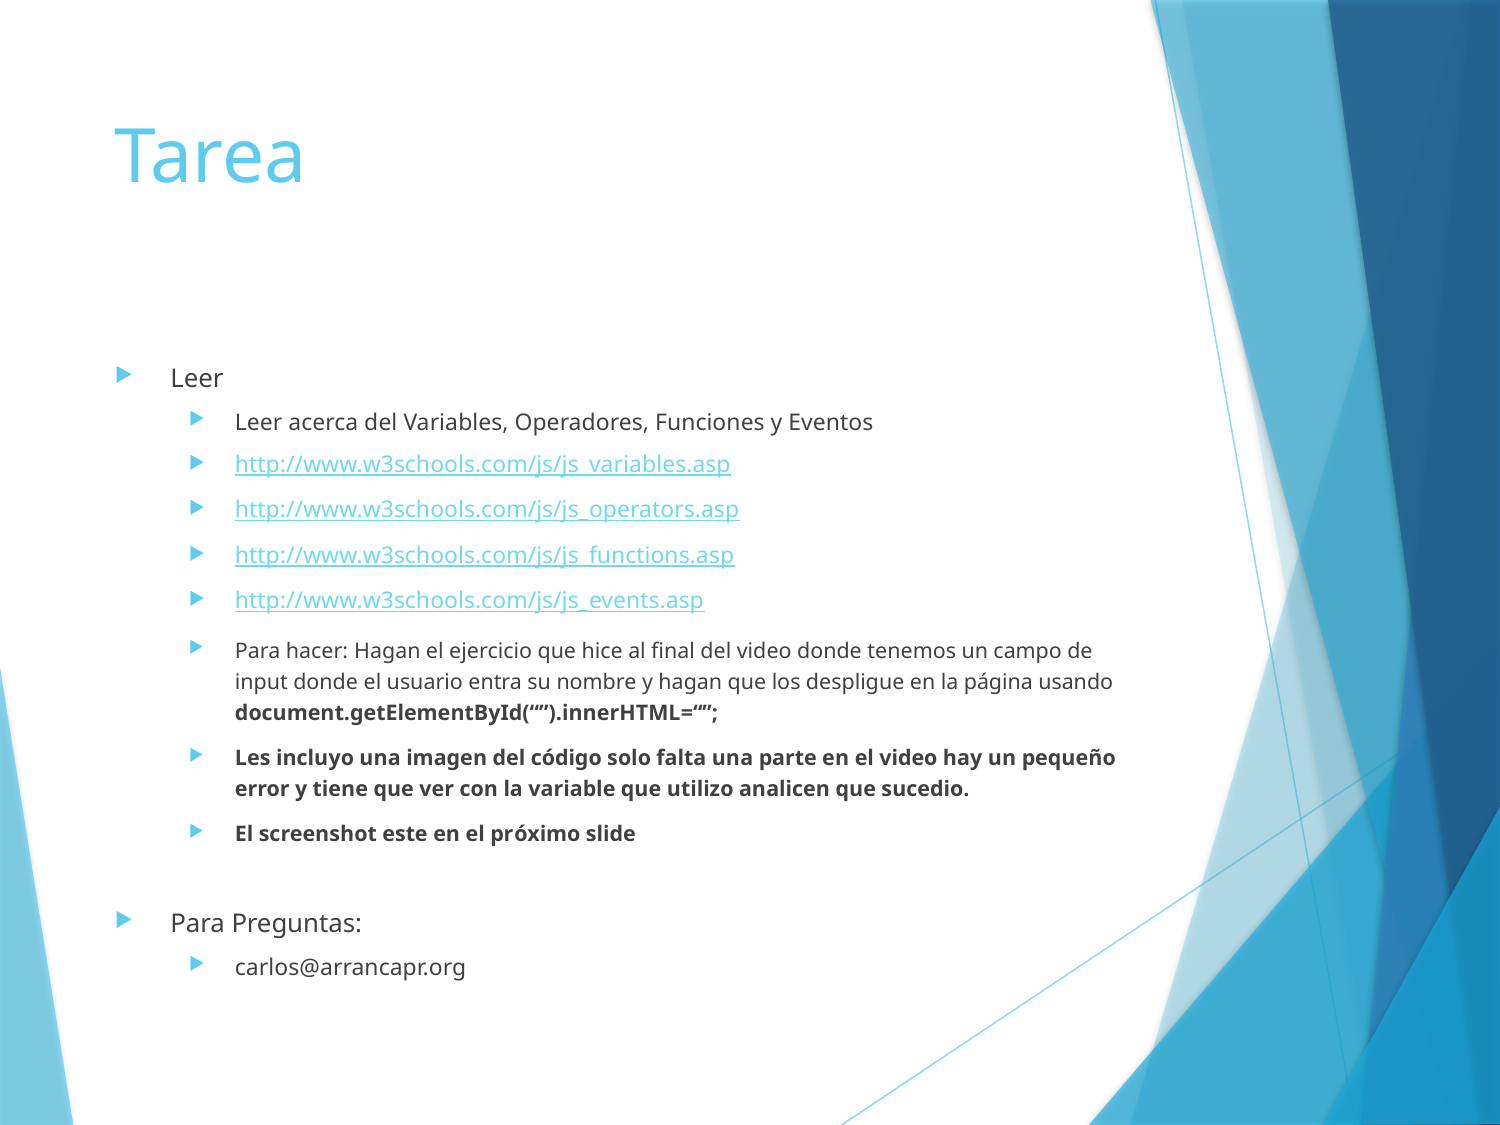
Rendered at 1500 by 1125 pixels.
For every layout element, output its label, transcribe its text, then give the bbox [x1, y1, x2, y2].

title Tarea [99, 99, 1142, 317]
list Leer Leer acerca del Variables, Operadores, Funciones y Eventos http://www.w3schools.com/js/js_variables.asp http://www.w3schools.com/js/js_operators.asp http://www.w3schools.com/js/js_functions.asp http://www.w3schools.com/js/js_events.asp Para hacer: Hagan el ejercicio que hice al final del video donde tenemos un campo de input donde el usuario entra su nombre y hagan que los despligue en la página usando document.getElementById(“”).innerHTML=“”; Les incluyo una imagen del código solo falta una parte en el video hay un pequeño error y tiene que ver con la variable que utilizo analicen que sucedio. El screenshot este en el próximo slide Para Preguntas: carlos@arrancapr.org [99, 354, 1142, 992]
